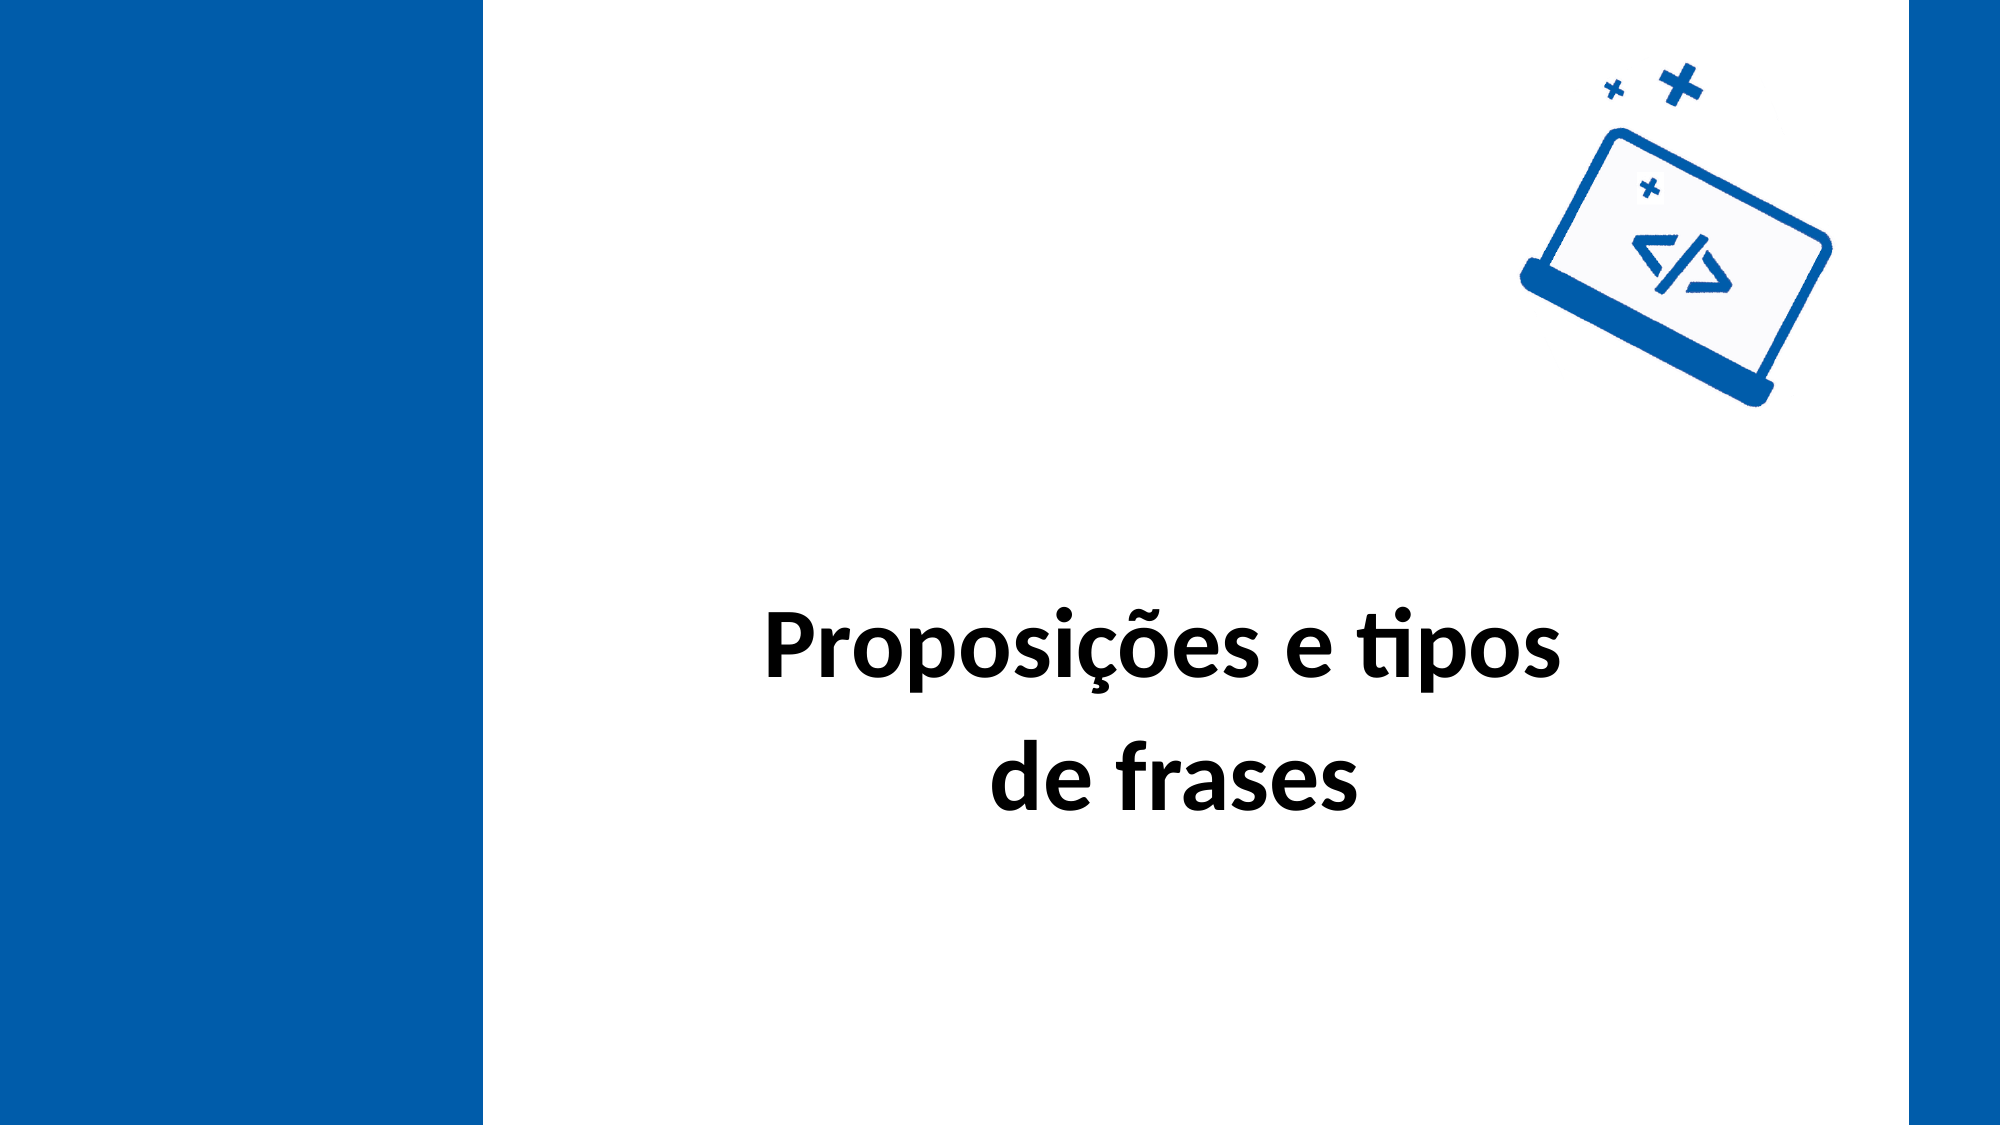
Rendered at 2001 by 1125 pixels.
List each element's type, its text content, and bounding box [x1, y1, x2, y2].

picture [1511, 57, 1839, 419]
text_box [1909, 0, 2000, 1125]
text_box [0, 0, 483, 1125]
text_box Proposições e tipos de frases [582, 562, 1768, 924]
